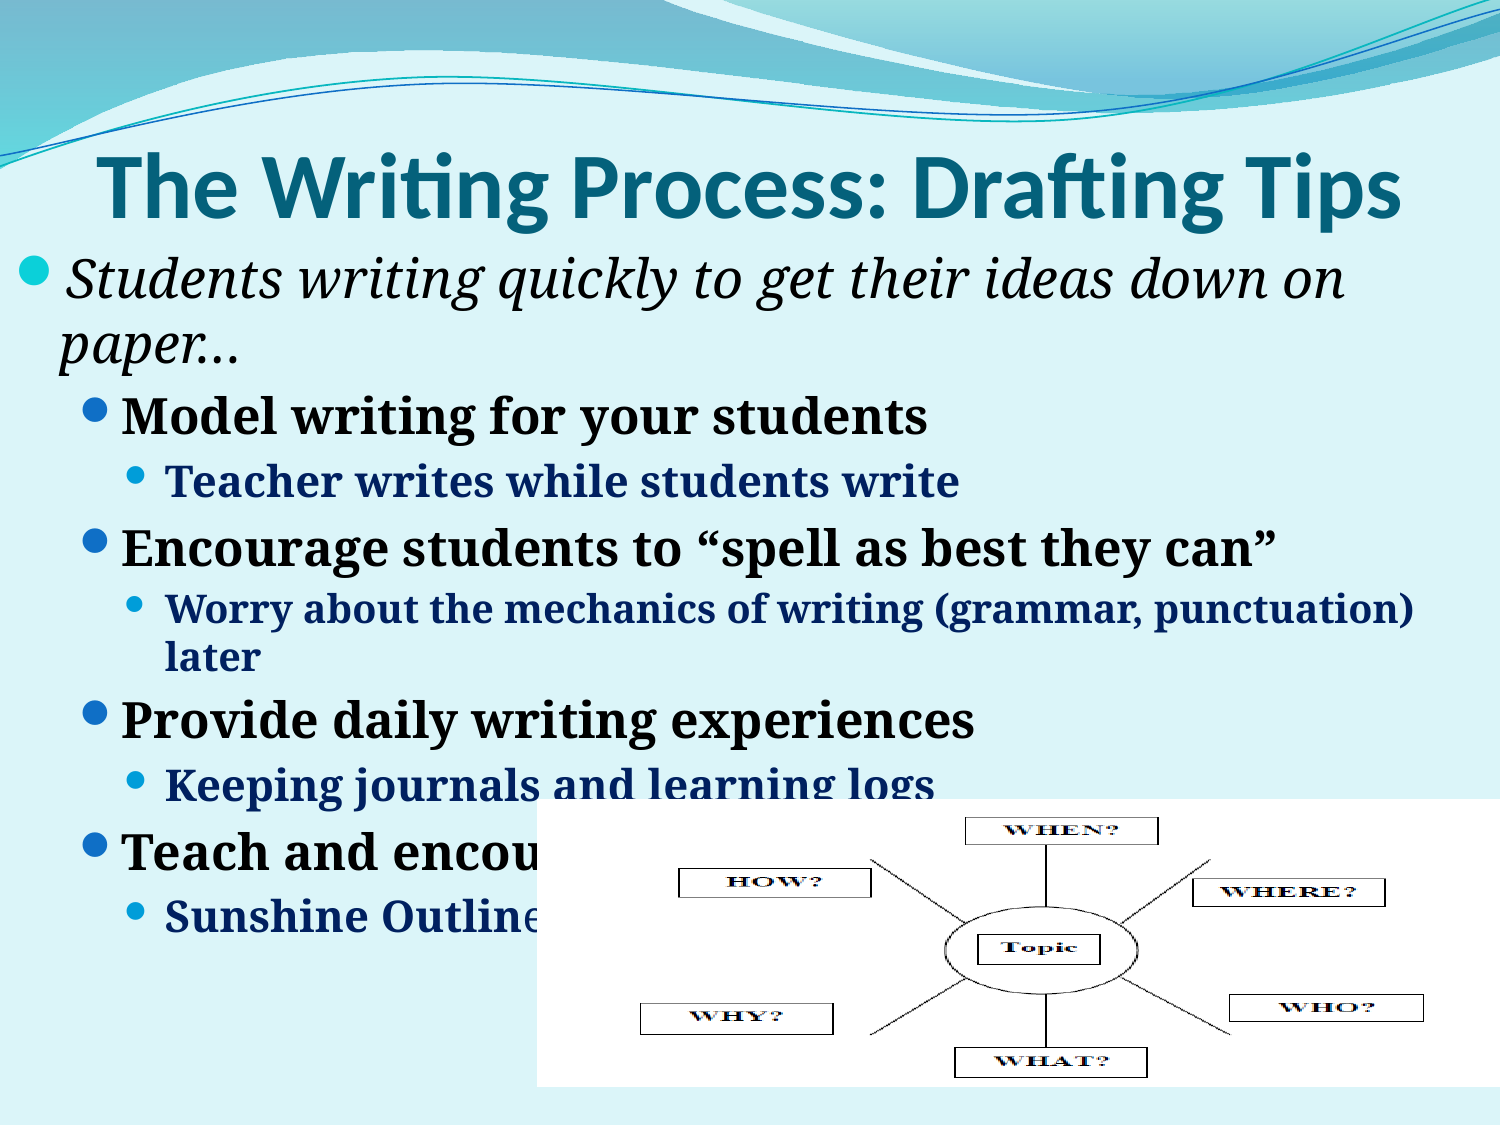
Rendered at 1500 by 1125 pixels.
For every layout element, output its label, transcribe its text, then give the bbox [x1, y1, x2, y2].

picture [537, 799, 1500, 1088]
title The Writing Process: Drafting Tips [0, 50, 1500, 237]
list Students writing quickly to get their ideas down on paper… Model writing for your students Teacher writes while students write Encourage students to “spell as best they can” Worry about the mechanics of writing (grammar, punctuation) later Provide daily writing experiences Keeping journals and learning logs Teach and encourage the use of outlining strategies Sunshine Outline [0, 237, 1500, 1125]
